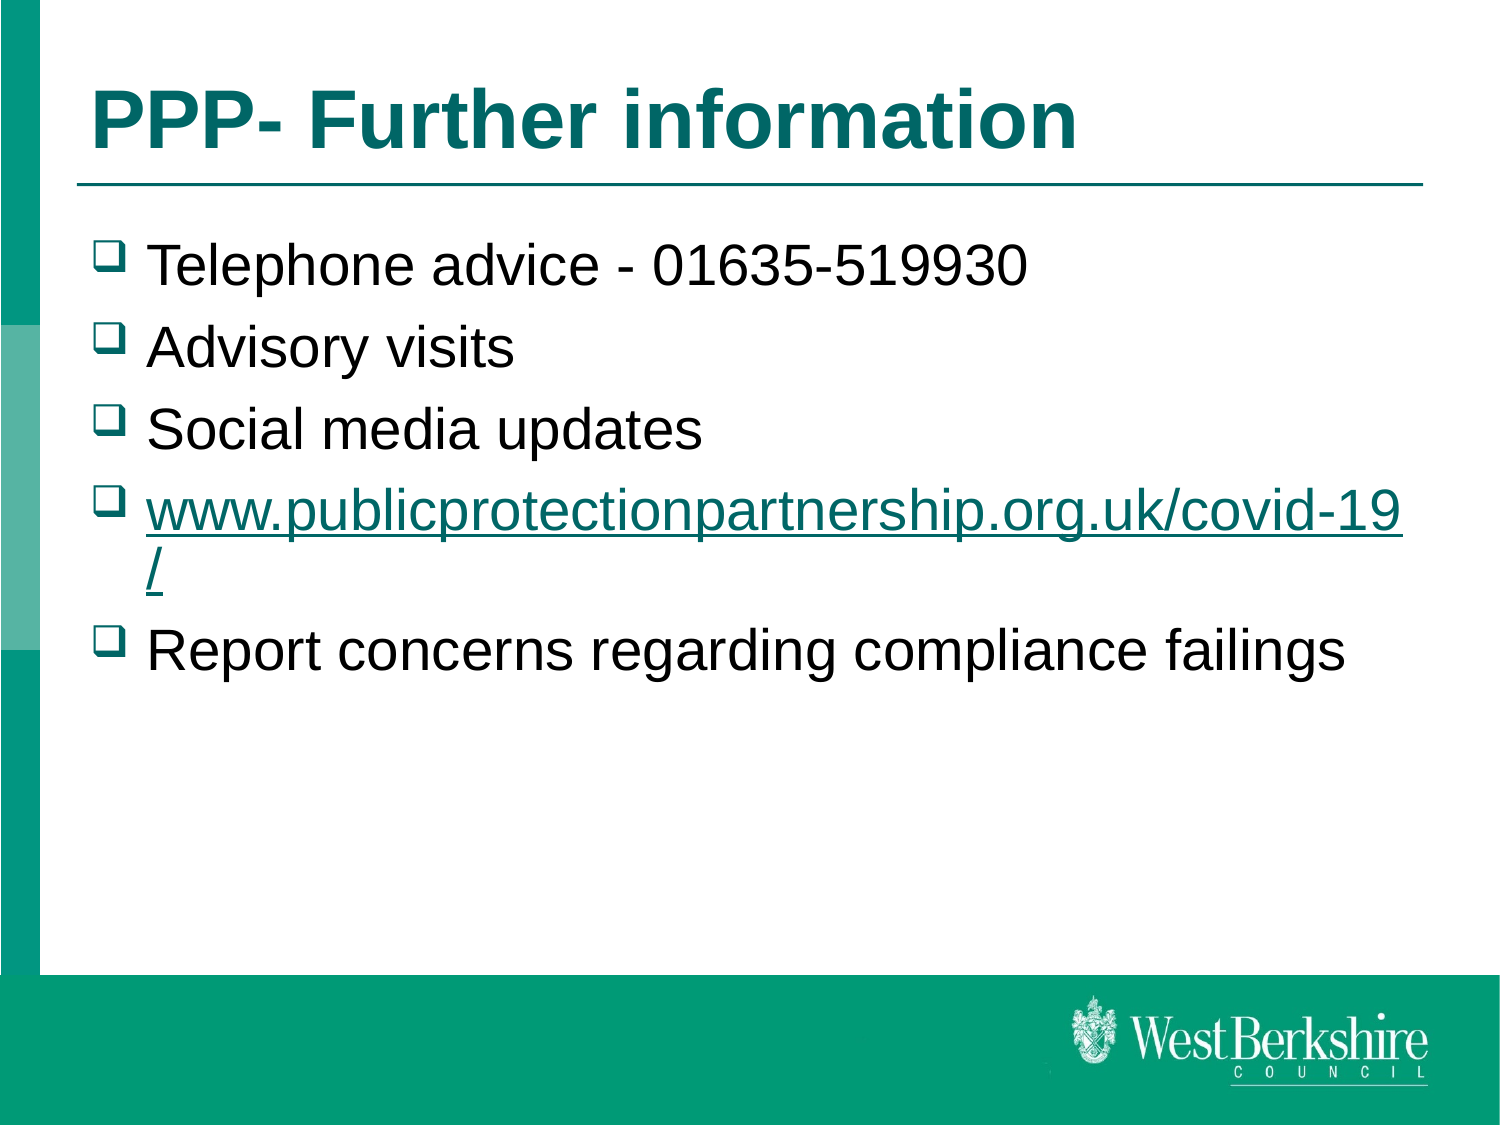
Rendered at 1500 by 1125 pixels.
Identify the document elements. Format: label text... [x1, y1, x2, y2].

title PPP- Further information [75, 45, 1424, 173]
list Telephone advice - 01635-519930 Advisory visits Social media updates www.publicprotectionpartnership.org.uk/covid-19/ Report concerns regarding compliance failings [75, 220, 1425, 941]
picture [0, 975, 1500, 1125]
